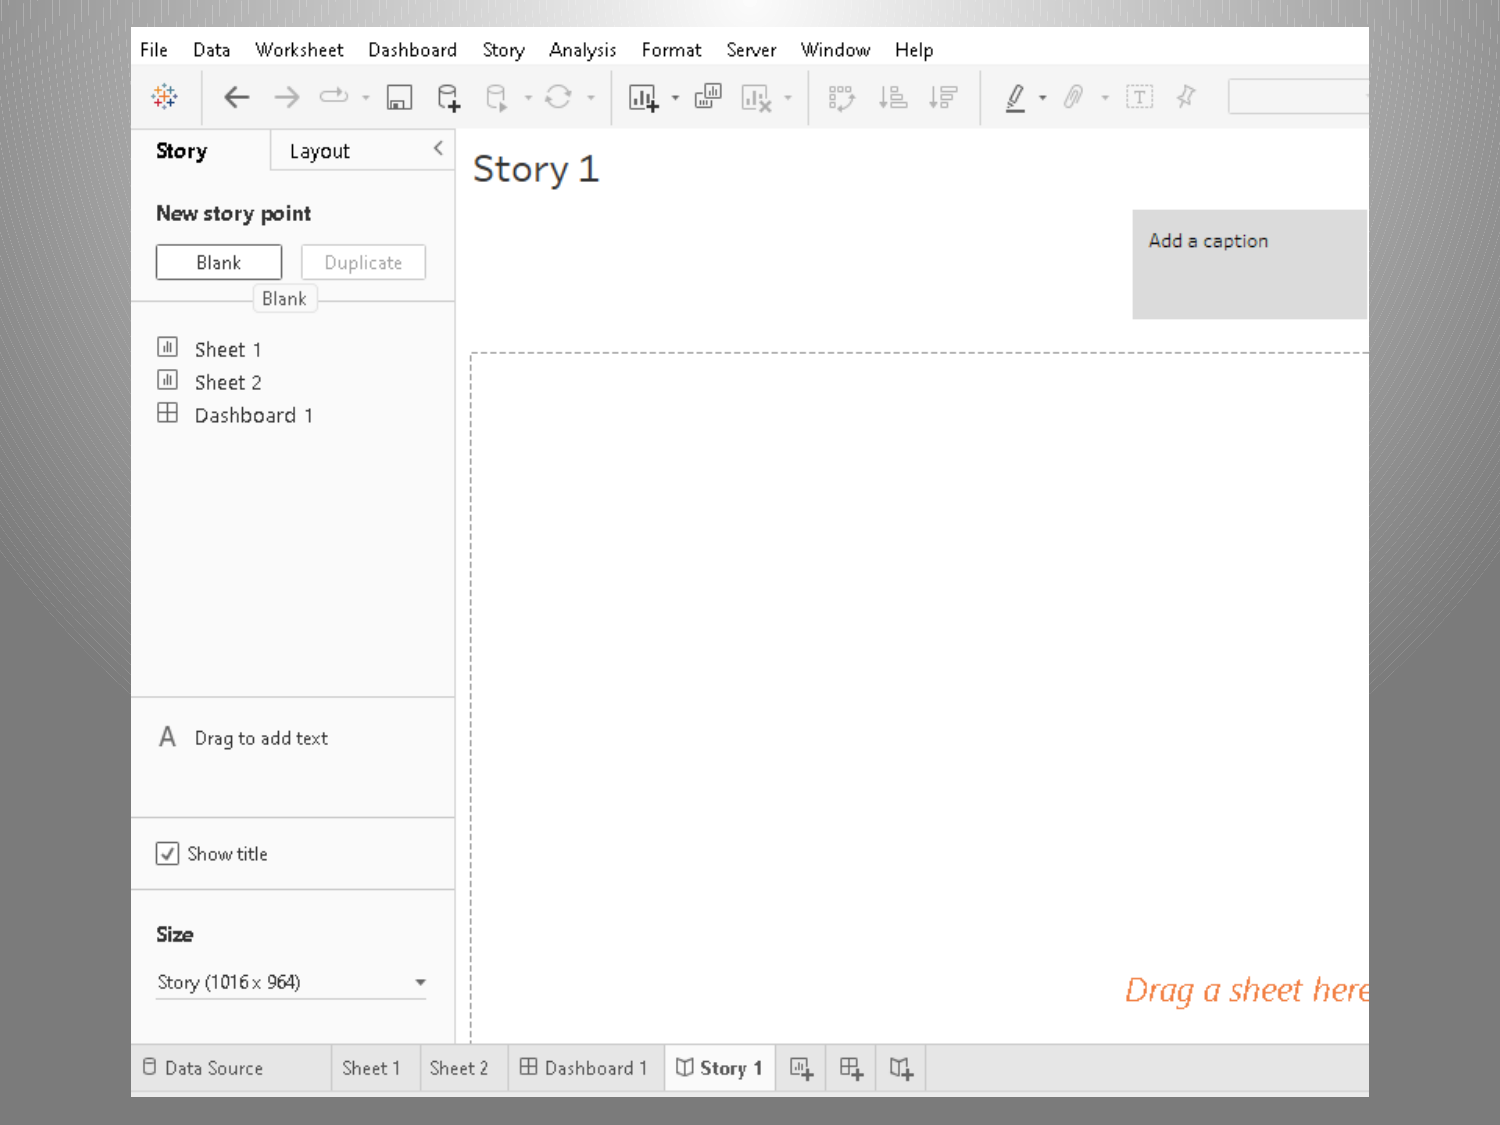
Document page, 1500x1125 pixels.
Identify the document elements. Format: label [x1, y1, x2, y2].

picture [130, 27, 1369, 1098]
